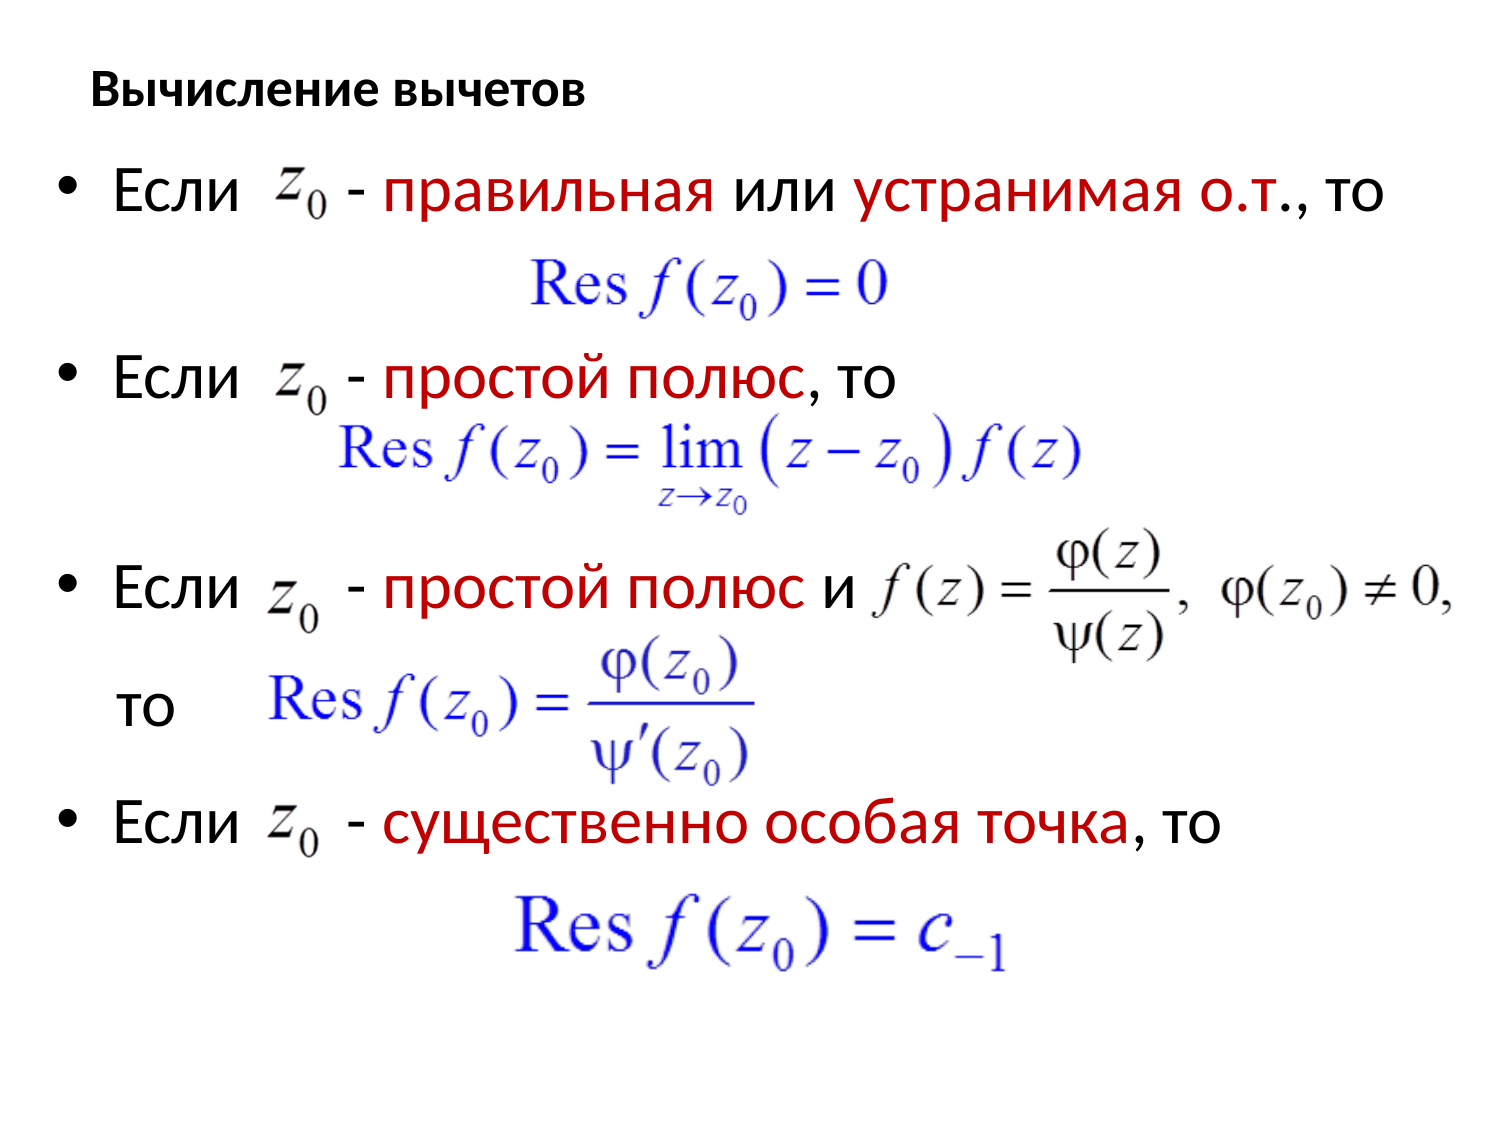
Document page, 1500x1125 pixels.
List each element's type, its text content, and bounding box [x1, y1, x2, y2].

picture [508, 881, 1016, 983]
title Вычисление вычетов [75, 45, 1425, 126]
picture [270, 333, 1459, 671]
list Если - правильная или устранимая о.т., то Если - простой полюс, то Если - простой полюс и то Если - существенно особая точка, то [41, 137, 1459, 1047]
picture [262, 551, 762, 865]
picture [525, 246, 895, 330]
picture [270, 136, 333, 227]
